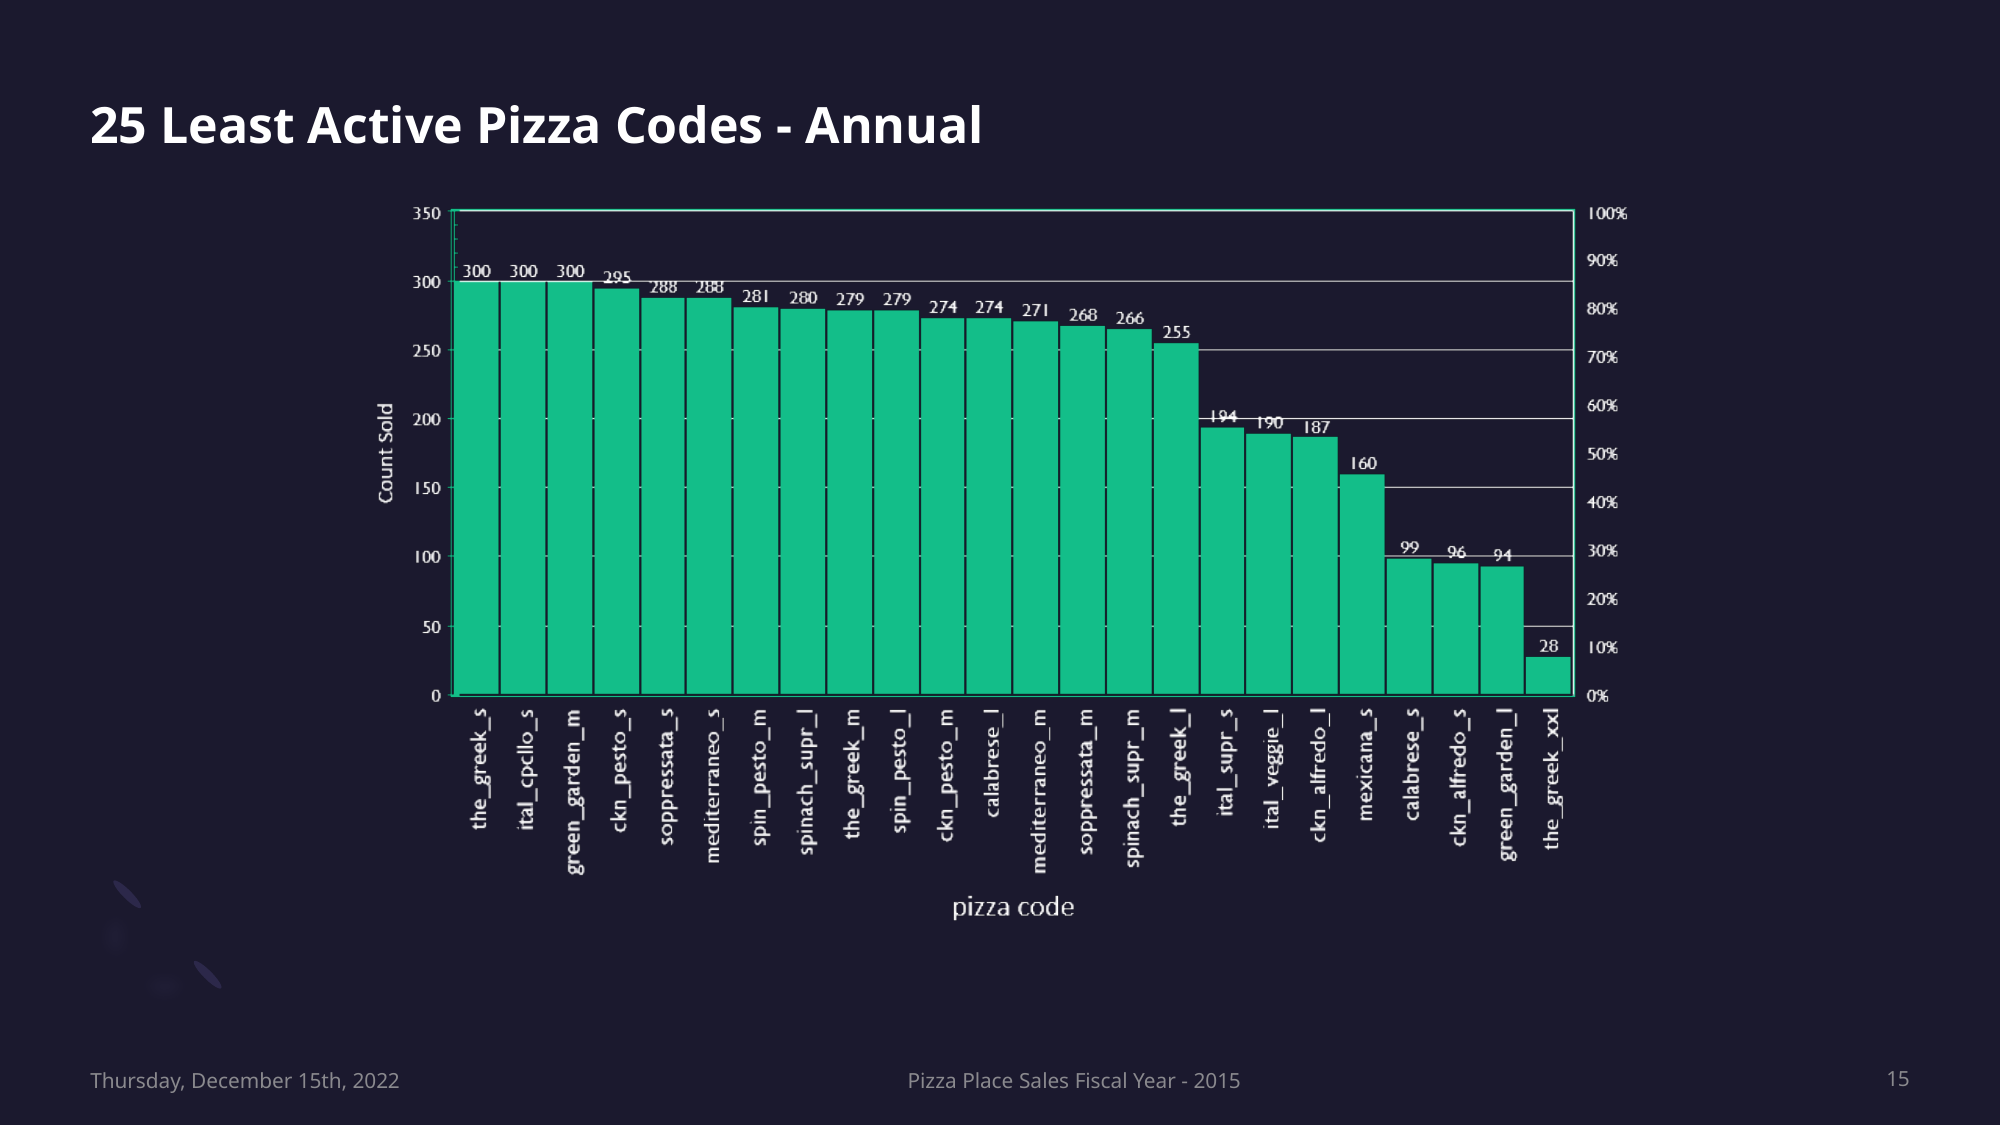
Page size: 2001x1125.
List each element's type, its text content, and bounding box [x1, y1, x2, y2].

footer Pizza Place Sales Fiscal Year - 2015 [551, 1067, 1598, 1093]
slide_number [90, 1067, 522, 1093]
picture [346, 187, 1654, 938]
slide_number 15 [1632, 1067, 1910, 1093]
title 25 Least Active Pizza Codes - Annual [90, 57, 1910, 155]
